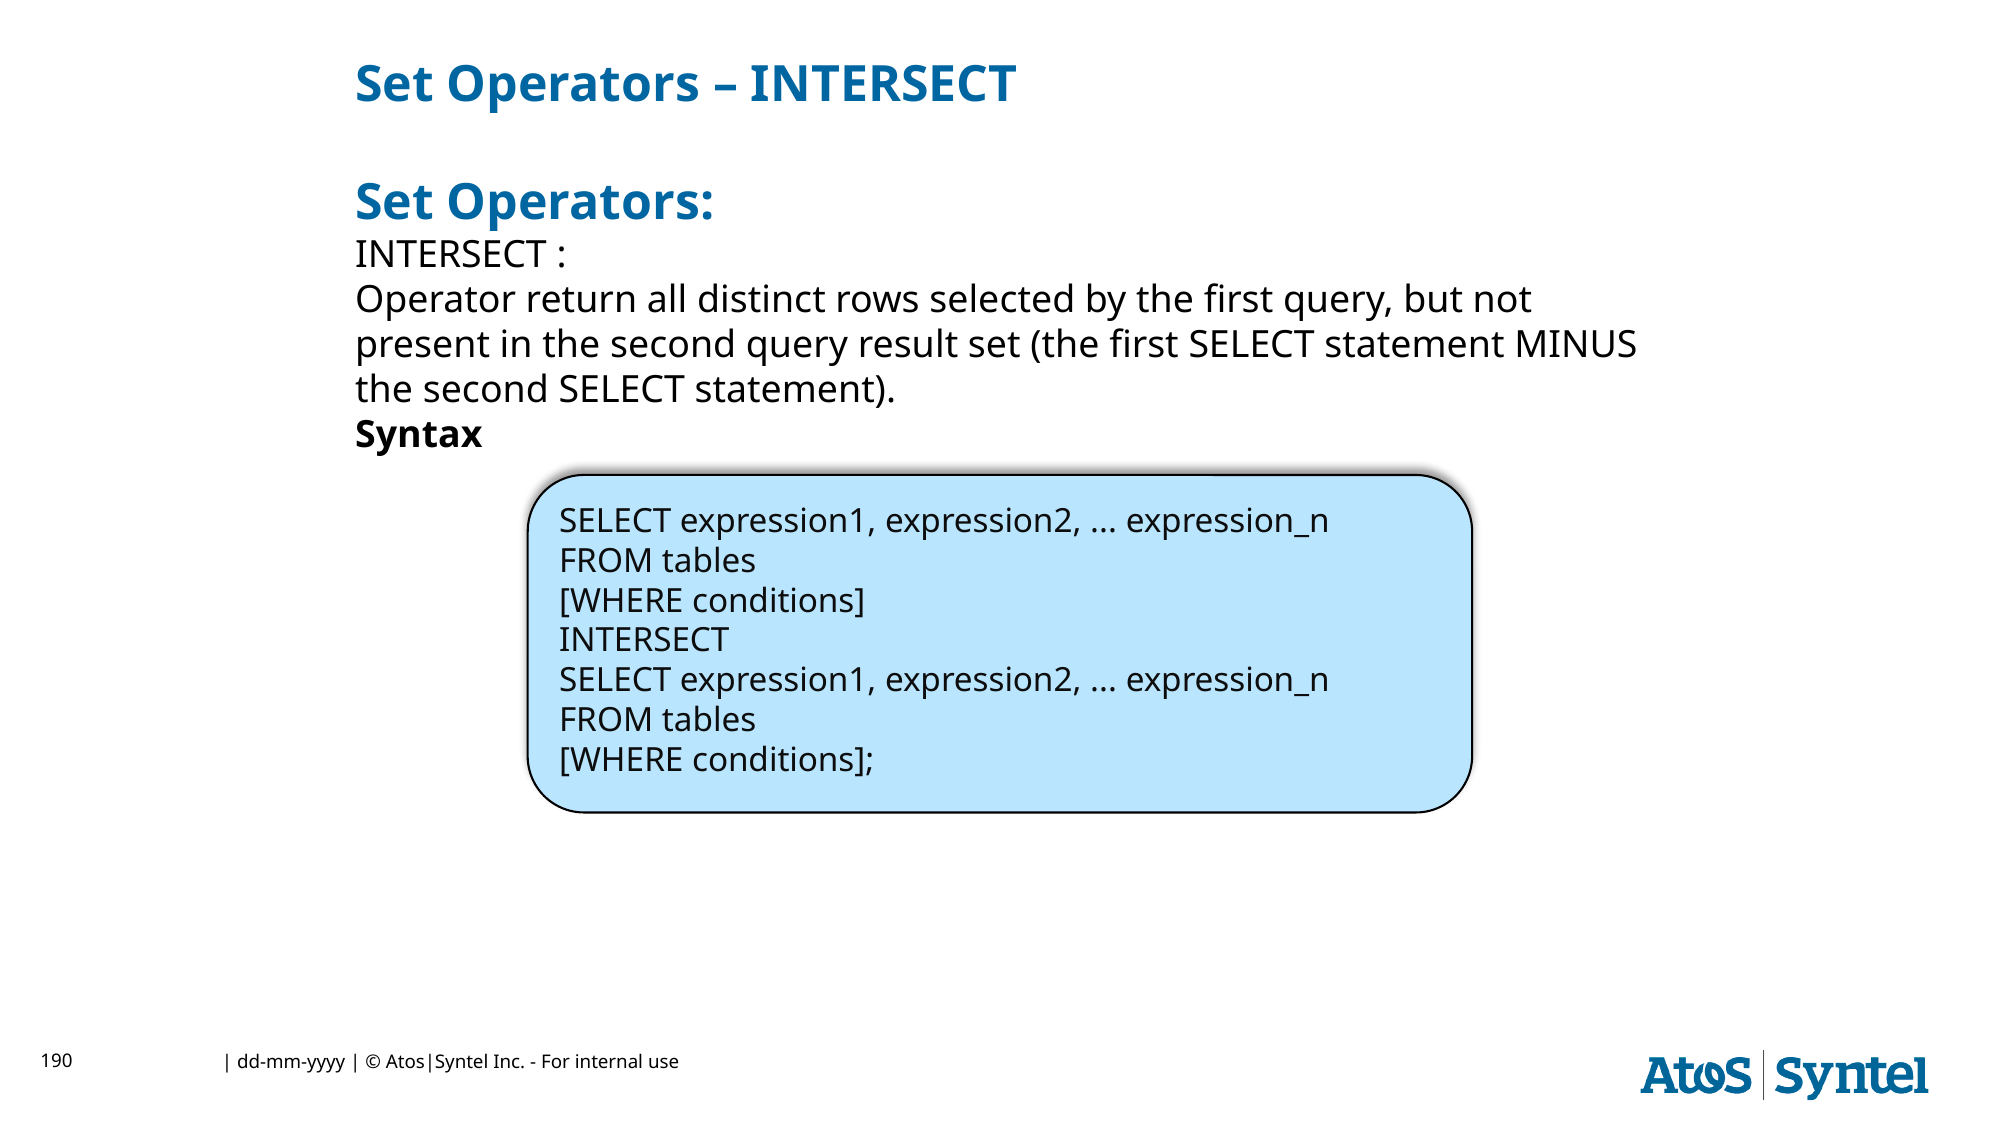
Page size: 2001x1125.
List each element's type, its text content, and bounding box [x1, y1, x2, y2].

title Set Operators – INTERSECT [340, 43, 1712, 160]
list Set Operators: INTERSECT : Operator return all distinct rows selected by the first query, but not present in the second query result set (the first SELECT statement MINUS the second SELECT statement). Syntax [340, 162, 1671, 1050]
picture [1603, 1019, 1965, 1125]
text_box SELECT expression1, expression2, ... expression_n FROM tables [WHERE conditions] INTERSECT SELECT expression1, expression2, ... expression_n FROM tables [WHERE conditions]; [527, 474, 1473, 813]
